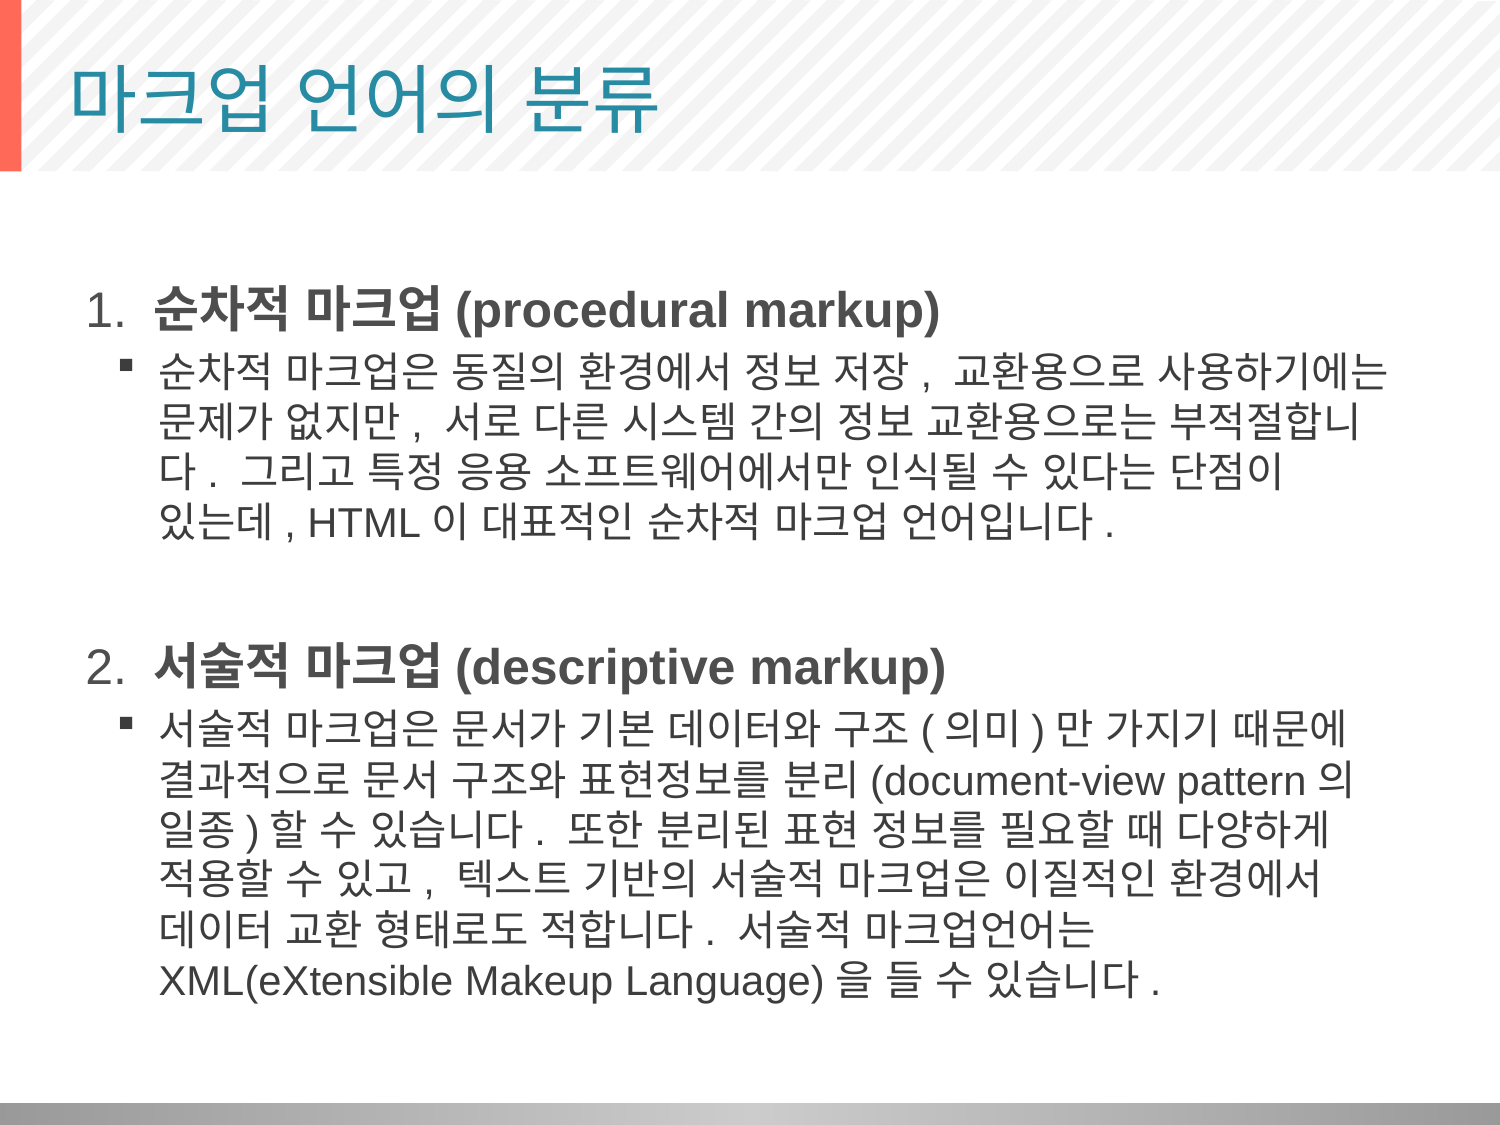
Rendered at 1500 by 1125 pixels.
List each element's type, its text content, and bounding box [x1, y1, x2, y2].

title 마크업 언어의 분류 [53, 20, 1444, 175]
list 1. 순차적 마크업(procedural markup) 순차적 마크업은 동질의 환경에서 정보 저장, 교환용으로 사용하기에는 문제가 없지만, 서로 다른 시스템 간의 정보 교환용으로는 부적절합니다. 그리고 특정 응용 소프트웨어에서만 인식될 수 있다는 단점이 있는데, HTML이 대표적인 순차적 마크업 언어입니다. 2. 서술적 마크업(descriptive markup) 서술적 마크업은 문서가 기본 데이터와 구조(의미)만 가지기 때문에 결과적으로 문서 구조와 표현정보를 분리(document-view pattern의 일종)할 수 있습니다. 또한 분리된 표현 정보를 필요할 때 다양하게 적용할 수 있고, 텍스트 기반의 서술적 마크업은 이질적인 환경에서 데이터 교환 형태로도 적합니다. 서술적 마크업언어는 XML(eXtensible Makeup Language)을 들 수 있습니다. [70, 269, 1421, 1067]
